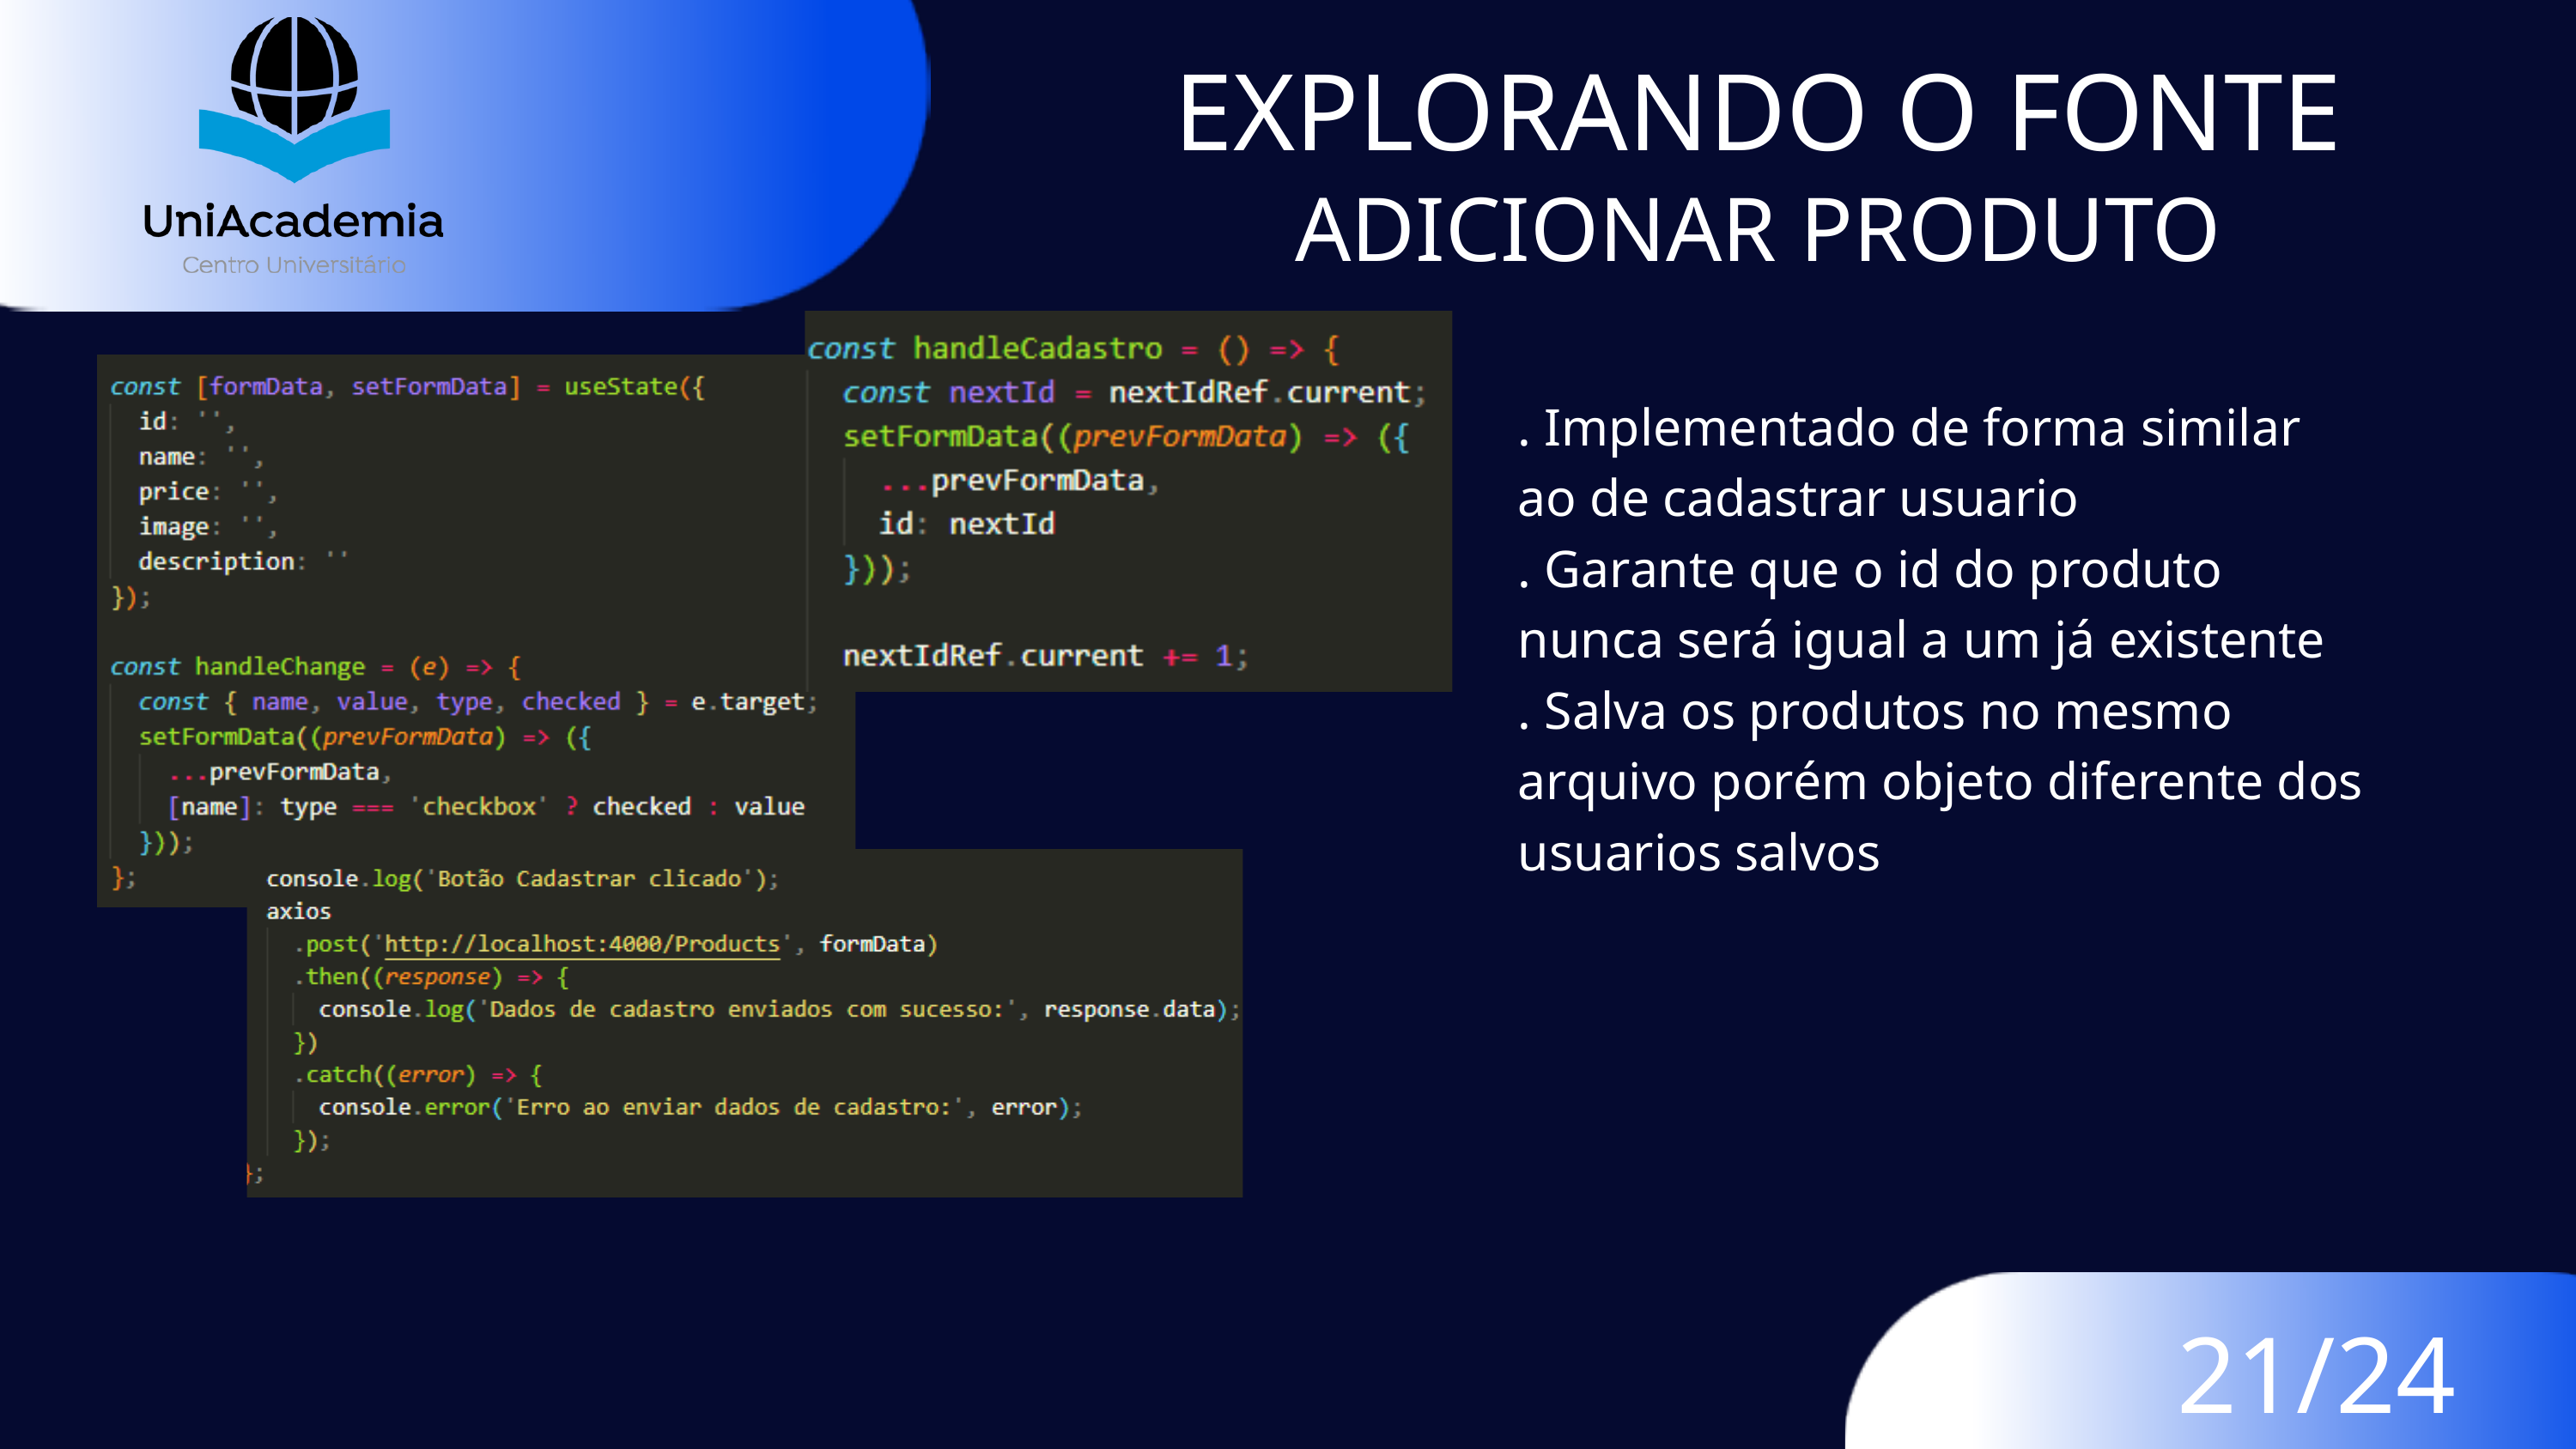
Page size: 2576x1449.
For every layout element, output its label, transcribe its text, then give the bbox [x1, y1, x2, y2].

text_box [246, 849, 1243, 1197]
text_box [1844, 1272, 2576, 1449]
text_box ADICIONAR PRODUTO [965, 155, 2551, 280]
text_box . Implementado de forma similar ao de cadastrar usuario . Garante que o id do produto nunca será igual a um já existente . Salva os produtos no mesmo arquivo porém objeto diferente dos usuarios salvos [1517, 385, 2368, 881]
text_box [0, 0, 931, 312]
text_box [97, 355, 856, 907]
text_box EXPLORANDO O FONTE [965, 23, 2551, 155]
text_box 21/24 [2170, 1287, 2464, 1435]
text_box [805, 311, 1453, 692]
text_box [144, 17, 444, 273]
